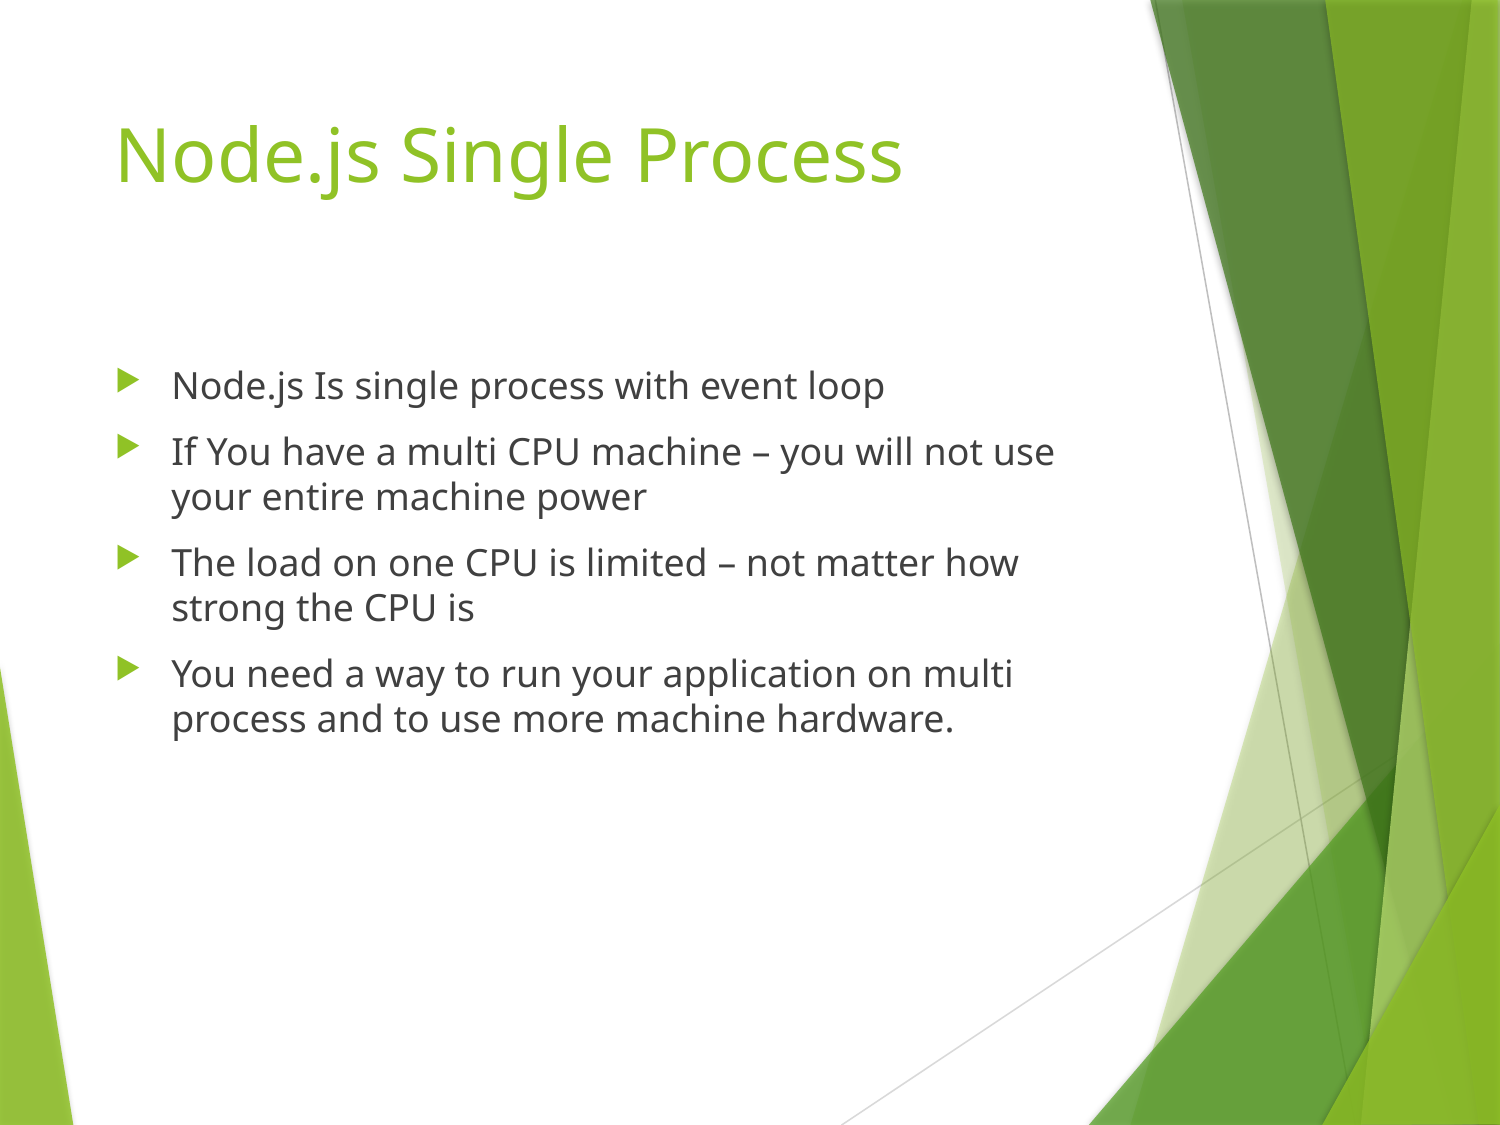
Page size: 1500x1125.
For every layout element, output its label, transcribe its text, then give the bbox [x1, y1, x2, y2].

list Node.js Is single process with event loop If You have a multi CPU machine – you will not use your entire machine power The load on one CPU is limited – not matter how strong the CPU is You need a way to run your application on multi process and to use more machine hardware. [99, 354, 1142, 992]
title Node.js Single Process [99, 99, 1142, 317]
